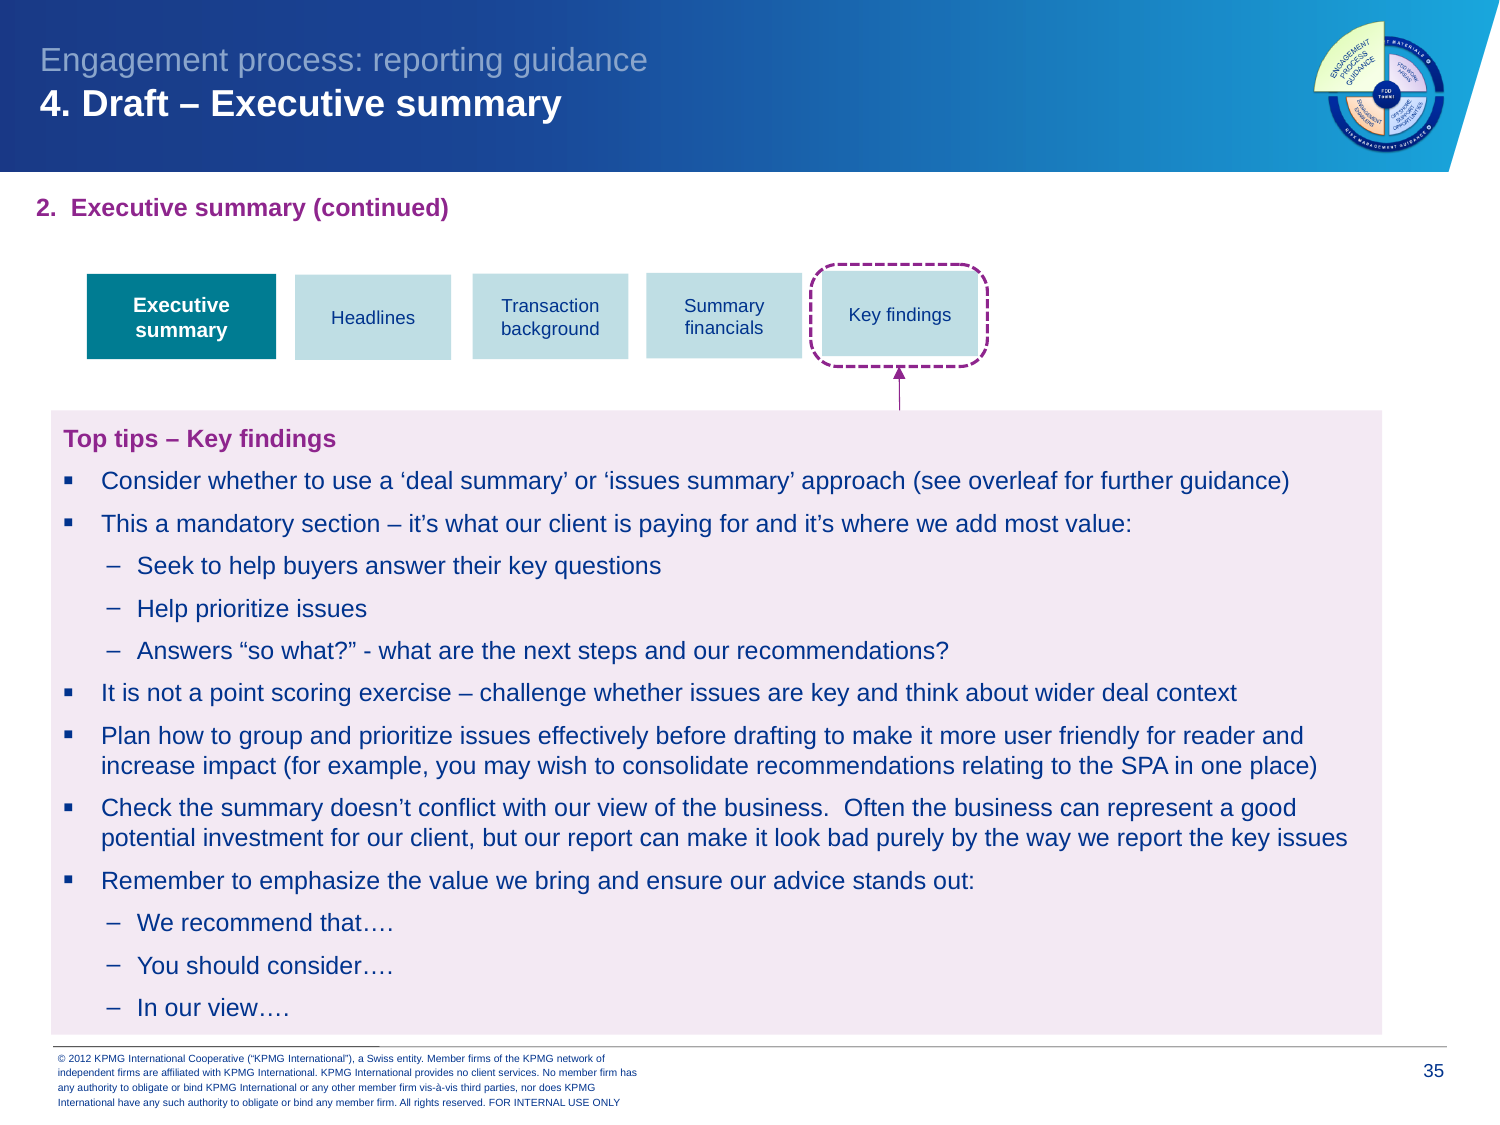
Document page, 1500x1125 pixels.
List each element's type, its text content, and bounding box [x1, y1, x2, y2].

text_box 2. Executive summary (continued) [36, 191, 1468, 388]
picture [0, 0, 1500, 174]
text_box Executive summary [86, 273, 277, 360]
text_box Transaction background [472, 273, 629, 360]
text_box Headlines [295, 274, 452, 360]
text_box Summary financials [646, 272, 803, 359]
text_box Engagement process: reporting guidance 4. Draft – Executive summary [24, 0, 1500, 162]
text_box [898, 366, 902, 589]
text_box Top tips – Key findings Consider whether to use a ‘deal summary’ or ‘issues summary’ approach (see overleaf for further guidance) This a mandatory section – it’s what our client is paying for and it’s where we add most value: Seek to help buyers answer their key questions Help prioritize issues Answers “so what?” - what are the next steps and our recommendations? It is not a point scoring exercise – challenge whether issues are key and think about wider deal context Plan how to group and prioritize issues effectively before drafting to make it more user friendly for reader and increase impact (for example, you may wish to consolidate recommendations relating to the SPA in one place) Check the summary doesn’t conflict with our view of the business. Often the business can represent a good potential investment for our client, but our report can make it look bad purely by the way we report the key issues Remember to emphasize the value we bring and ensure our advice stands out: We recommend that…. You should consider…. In our view…. [51, 410, 1383, 1035]
text_box [810, 264, 988, 367]
